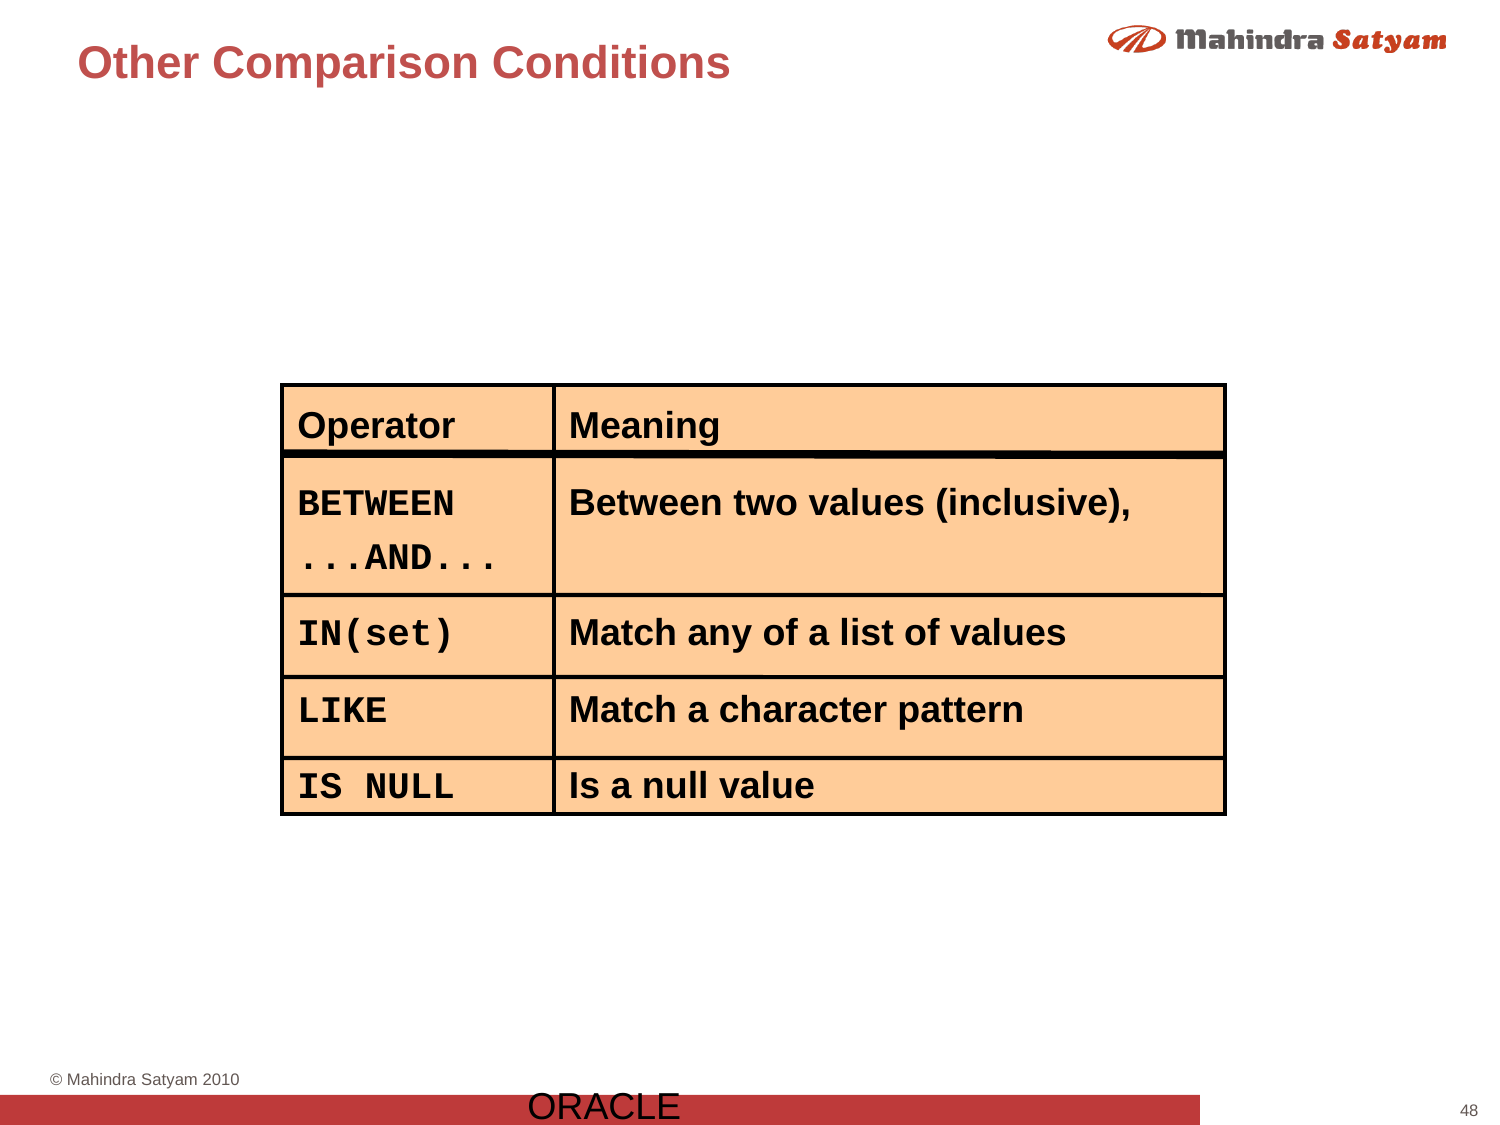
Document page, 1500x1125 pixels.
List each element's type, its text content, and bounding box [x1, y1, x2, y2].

text_box Operator BETWEEN ...AND... IN(set) LIKE IS NULL [282, 454, 553, 595]
text_box Operator BETWEEN ...AND... IN(set) LIKE IS NULL [282, 384, 553, 453]
picture [1107, 25, 1446, 53]
title Other Comparison Conditions [62, 24, 1101, 138]
text_box Operator BETWEEN ...AND... IN(set) LIKE IS NULL [282, 596, 553, 677]
text_box Operator BETWEEN ...AND... IN(set) LIKE IS NULL [282, 678, 553, 758]
text_box Meaning Between two values (inclusive), Match any of a list of values Match a character pattern Is a null value [553, 759, 1225, 814]
text_box Meaning Between two values (inclusive), Match any of a list of values Match a character pattern Is a null value [553, 678, 1225, 758]
text_box Meaning Between two values (inclusive), Match any of a list of values Match a character pattern Is a null value [553, 384, 1225, 595]
footer ORACLE [512, 1074, 988, 1116]
text_box Meaning Between two values (inclusive), Match any of a list of values Match a character pattern Is a null value [553, 596, 1225, 677]
text_box Operator BETWEEN ...AND... IN(set) LIKE IS NULL [282, 759, 553, 814]
